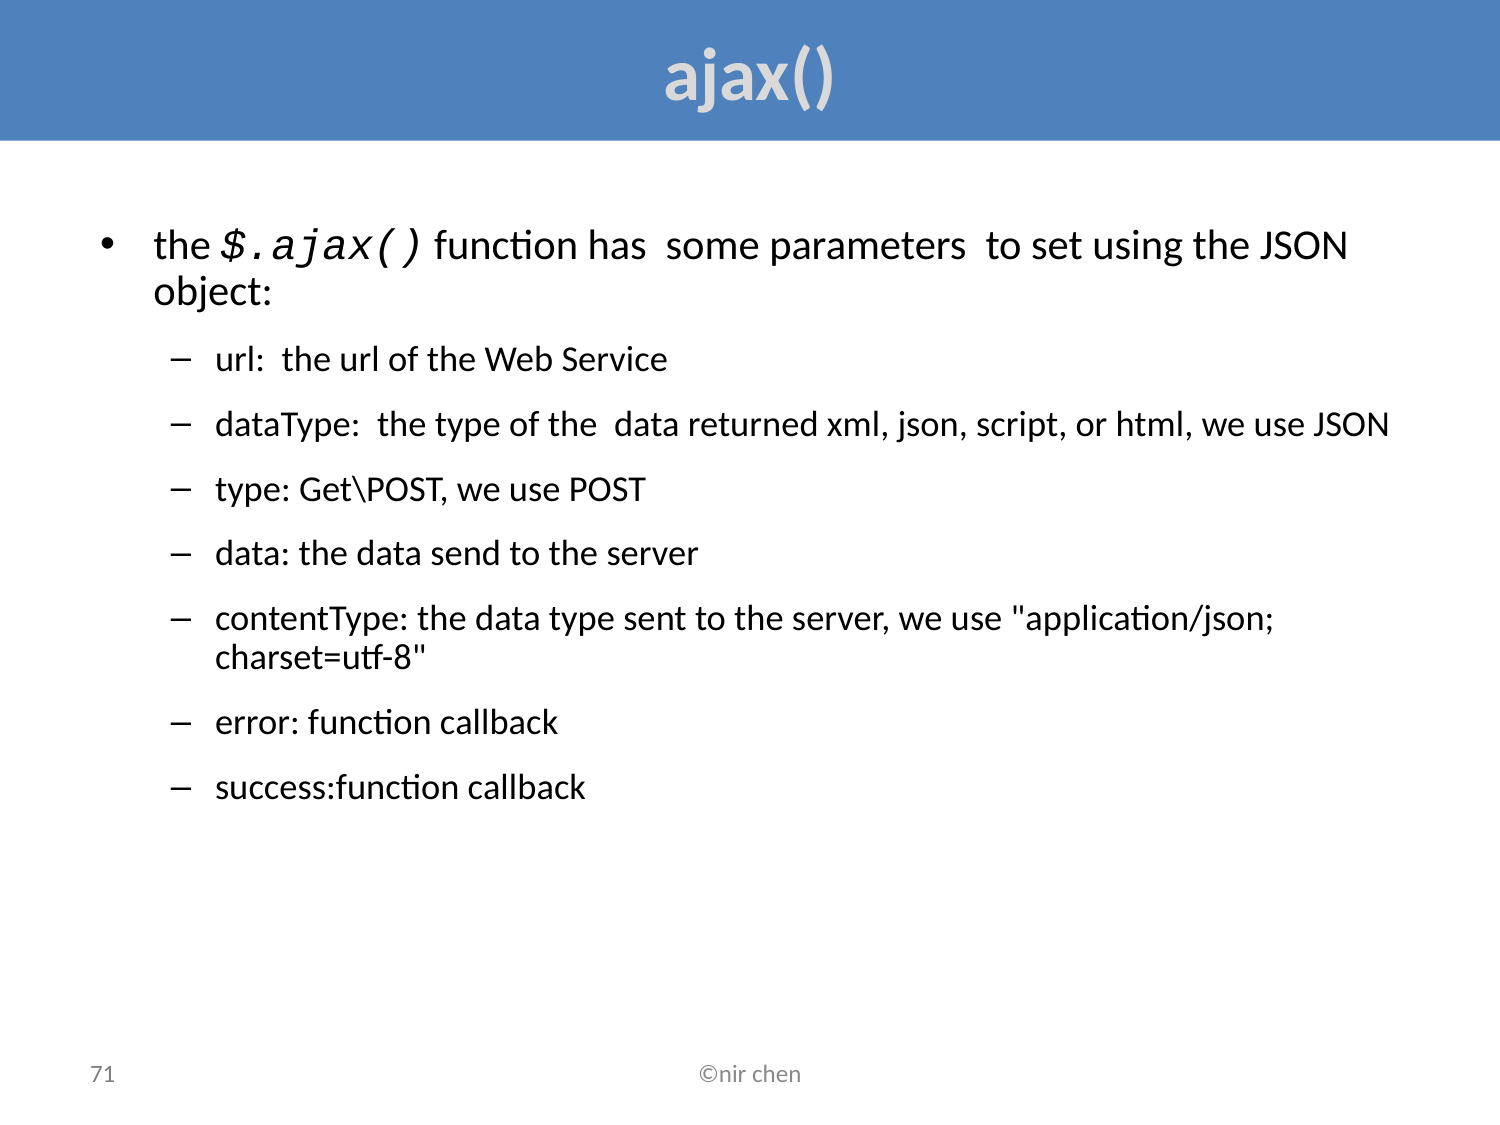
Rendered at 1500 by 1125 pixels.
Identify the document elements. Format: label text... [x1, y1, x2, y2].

footer ©nir chen [512, 1042, 988, 1103]
slide_number 71 [75, 1042, 425, 1103]
title ajax() [0, 0, 1500, 141]
text_box the $.ajax() function has some parameters to set using the JSON object: url: the url of the Web Service dataType: the type of the data returned xml, json, script, or html, we use JSON type: Get\POST, we use POST data: the data send to the server contentType: the data type sent to the server, we use "application/json; charset=utf-8" error: function callback success:function callback [85, 196, 1436, 835]
